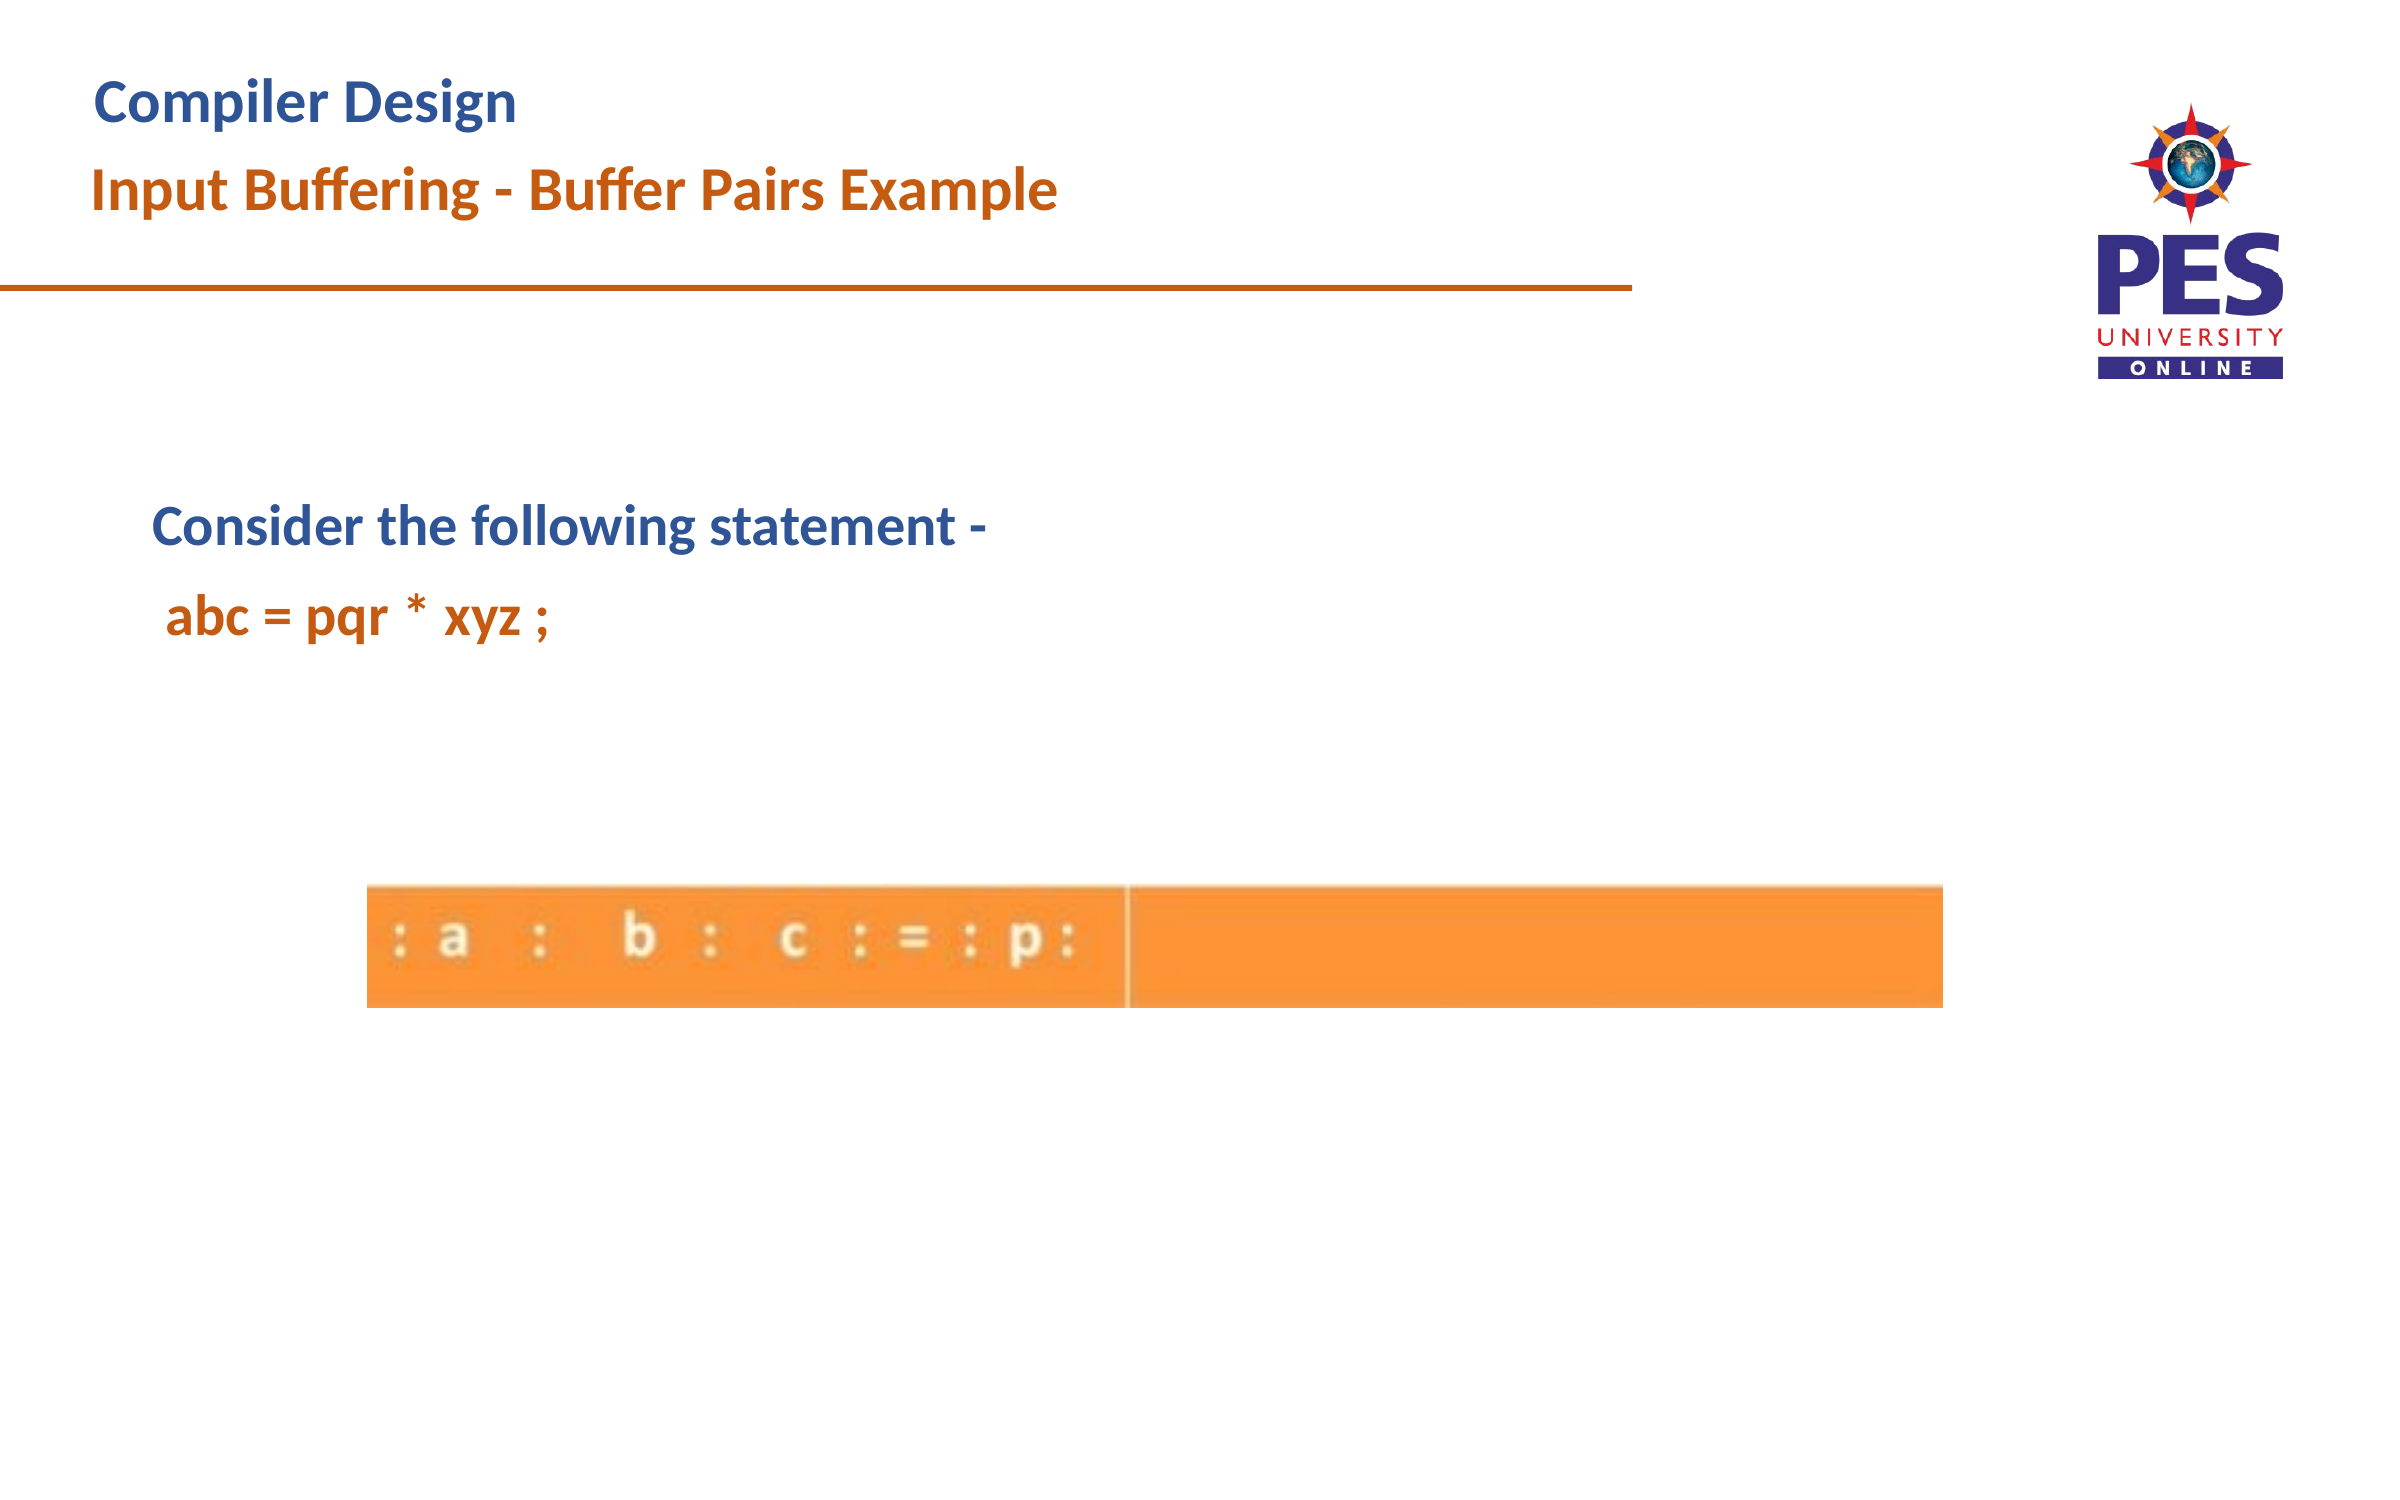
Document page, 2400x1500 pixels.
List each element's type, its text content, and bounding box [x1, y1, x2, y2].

text_box Compiler Design Input Buffering - Buffer Pairs Example [88, 46, 1065, 223]
picture [366, 883, 1943, 1008]
text_box [0, 284, 1633, 291]
text_box Consider the following statement - abc = pqr * xyz ; [150, 465, 991, 648]
picture [2098, 102, 2283, 379]
